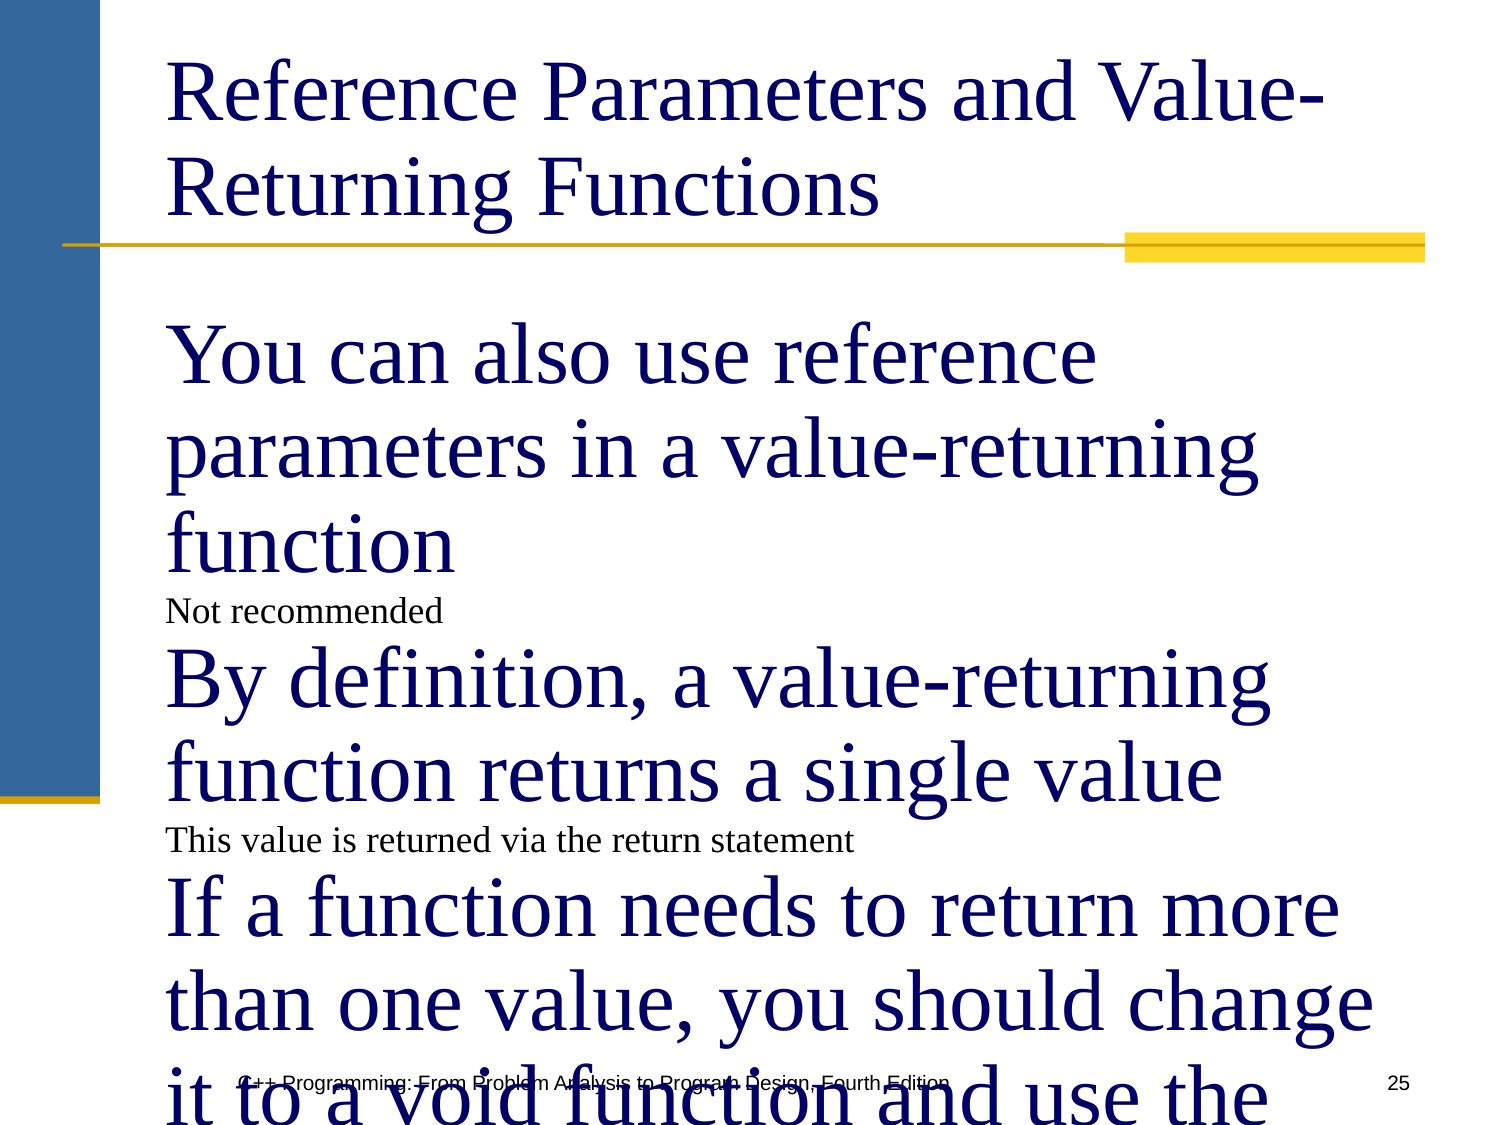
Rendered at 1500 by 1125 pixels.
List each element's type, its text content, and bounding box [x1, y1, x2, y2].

list You can also use reference parameters in a value-returning function Not recommended By definition, a value-returning function returns a single value This value is returned via the return statement If a function needs to return more than one value, you should change it to a void function and use the appropriate reference parameters to return the values [150, 299, 1425, 1050]
text_box 25 [1112, 1062, 1425, 1100]
title Reference Parameters and Value-Returning Functions [150, 45, 1425, 234]
text_box C++ Programming: From Problem Analysis to Program Design, Fourth Edition [149, 1062, 1038, 1100]
